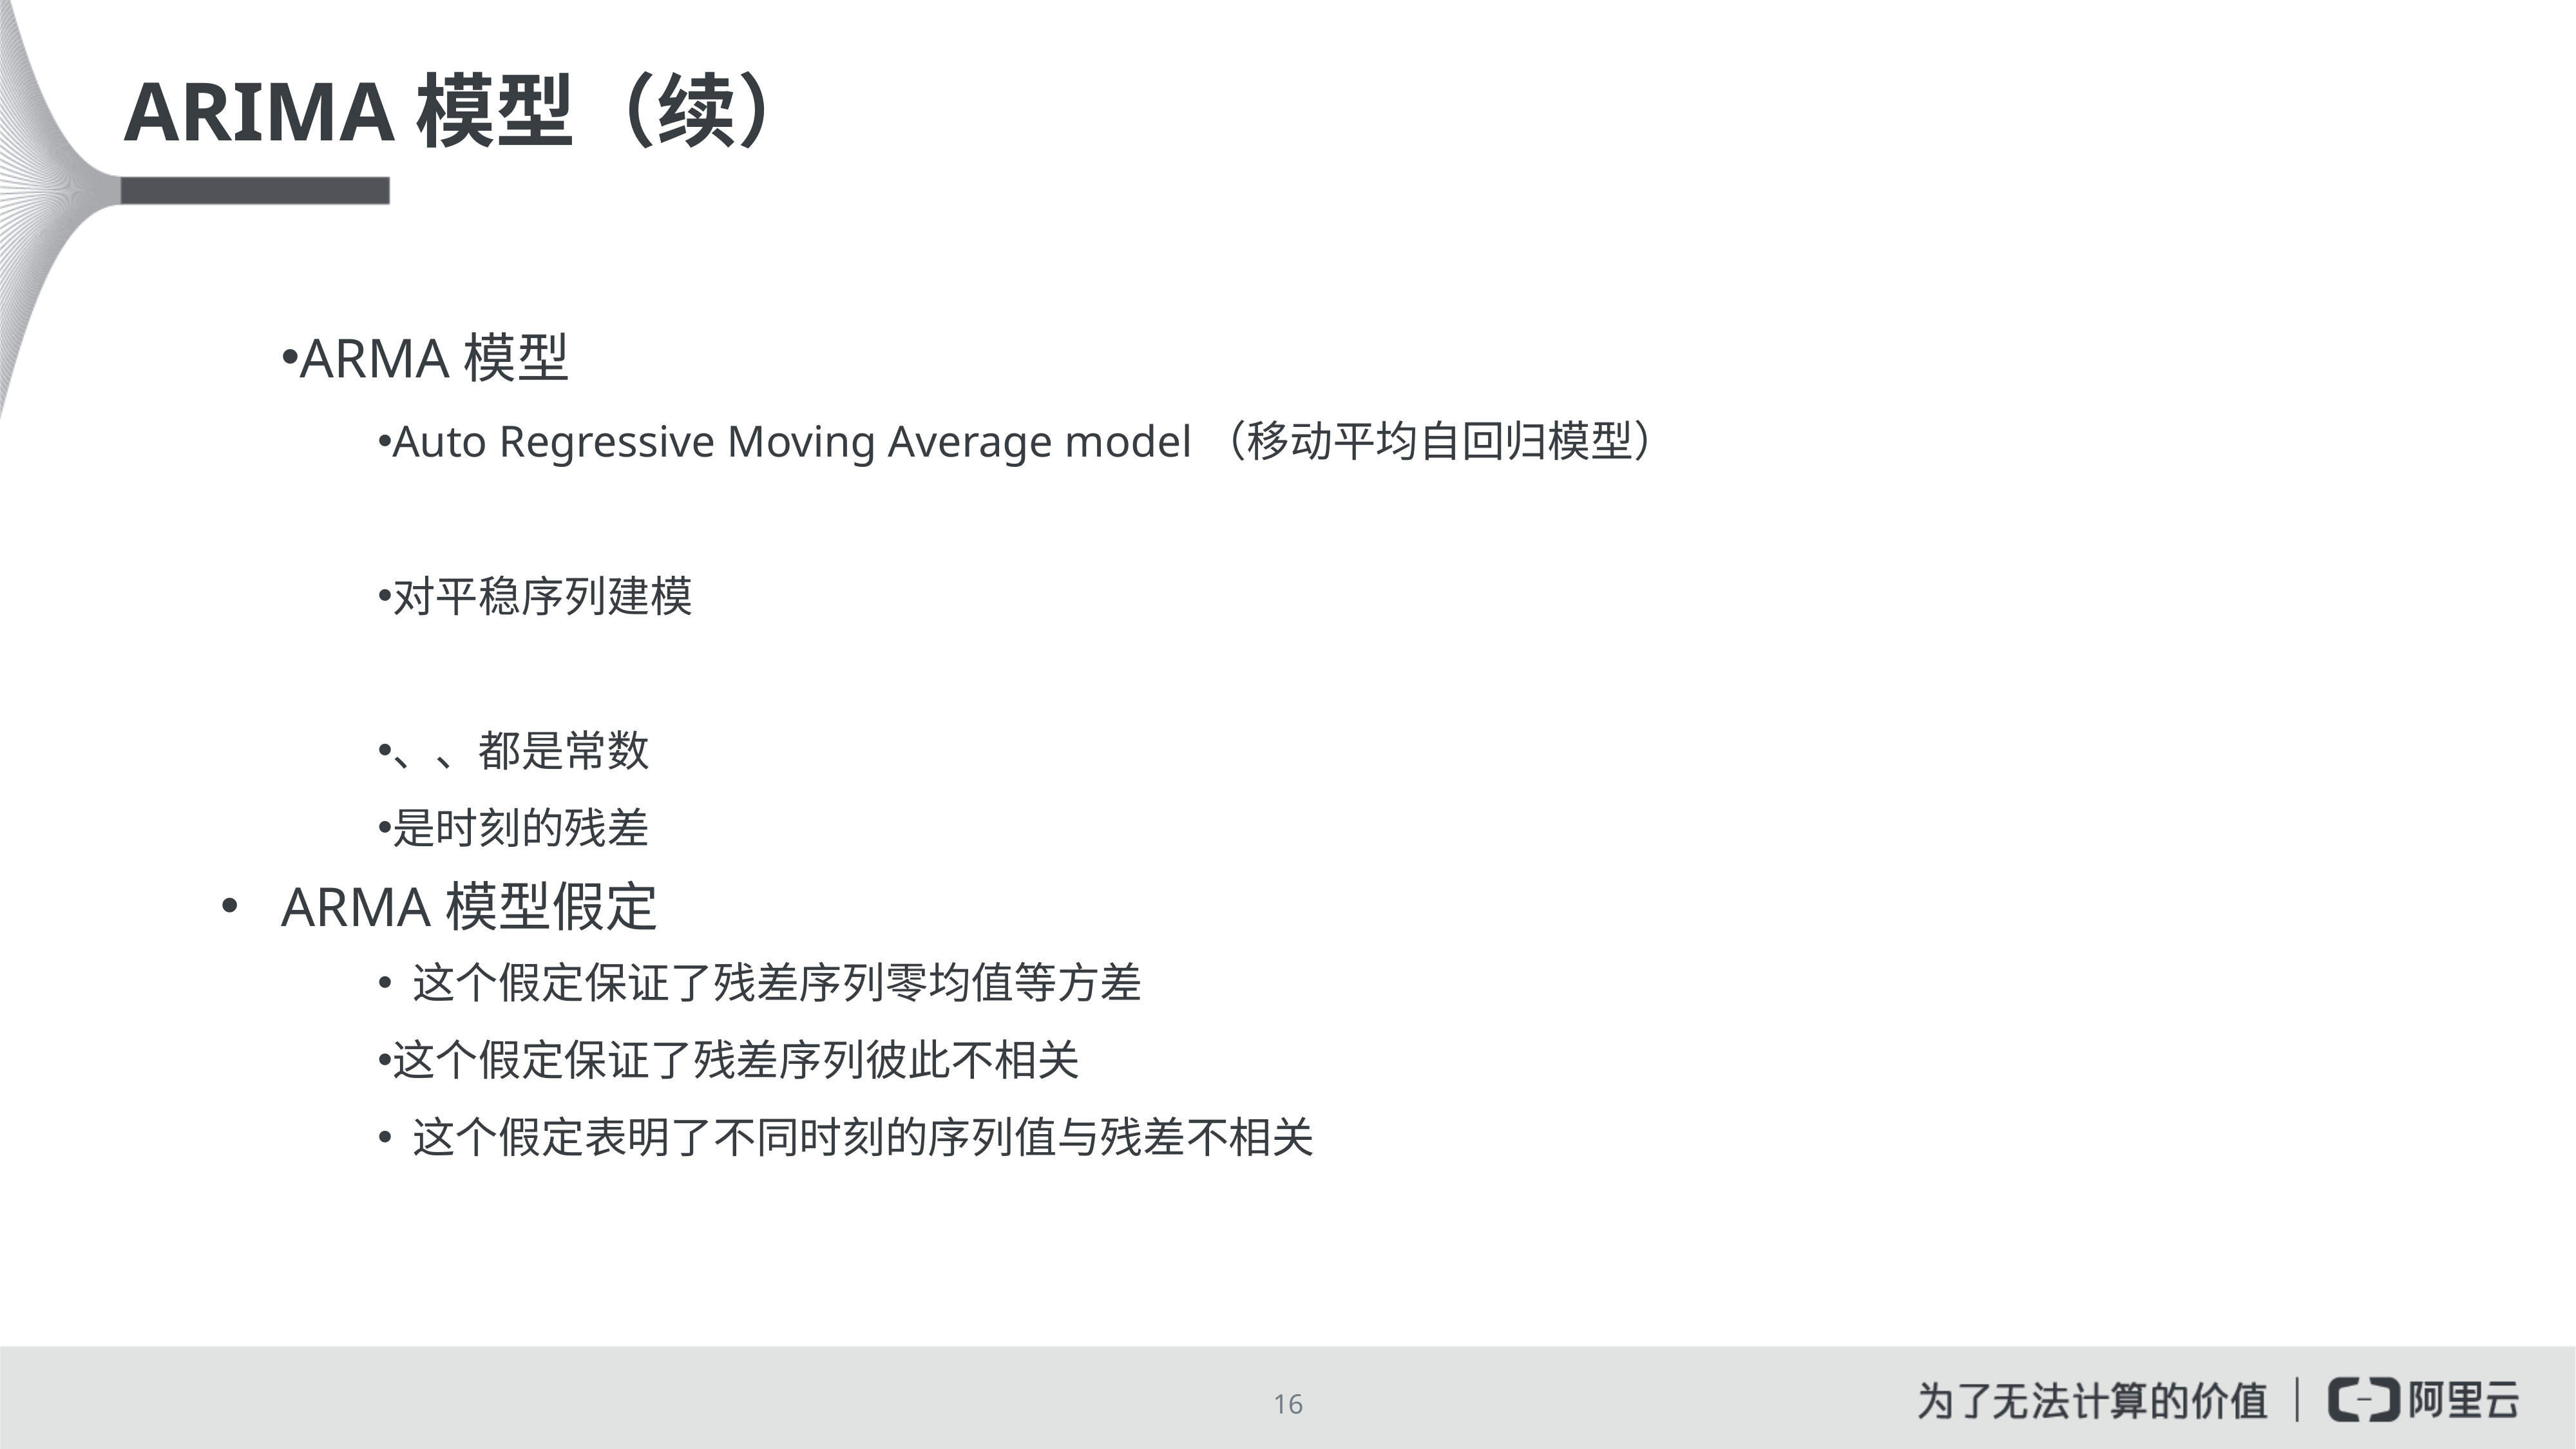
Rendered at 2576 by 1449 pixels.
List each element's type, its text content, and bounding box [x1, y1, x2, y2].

title ARIMA模型（续） [114, 66, 2458, 163]
text_box ARMA模型假定 [211, 867, 1703, 942]
picture [0, 0, 2576, 1449]
